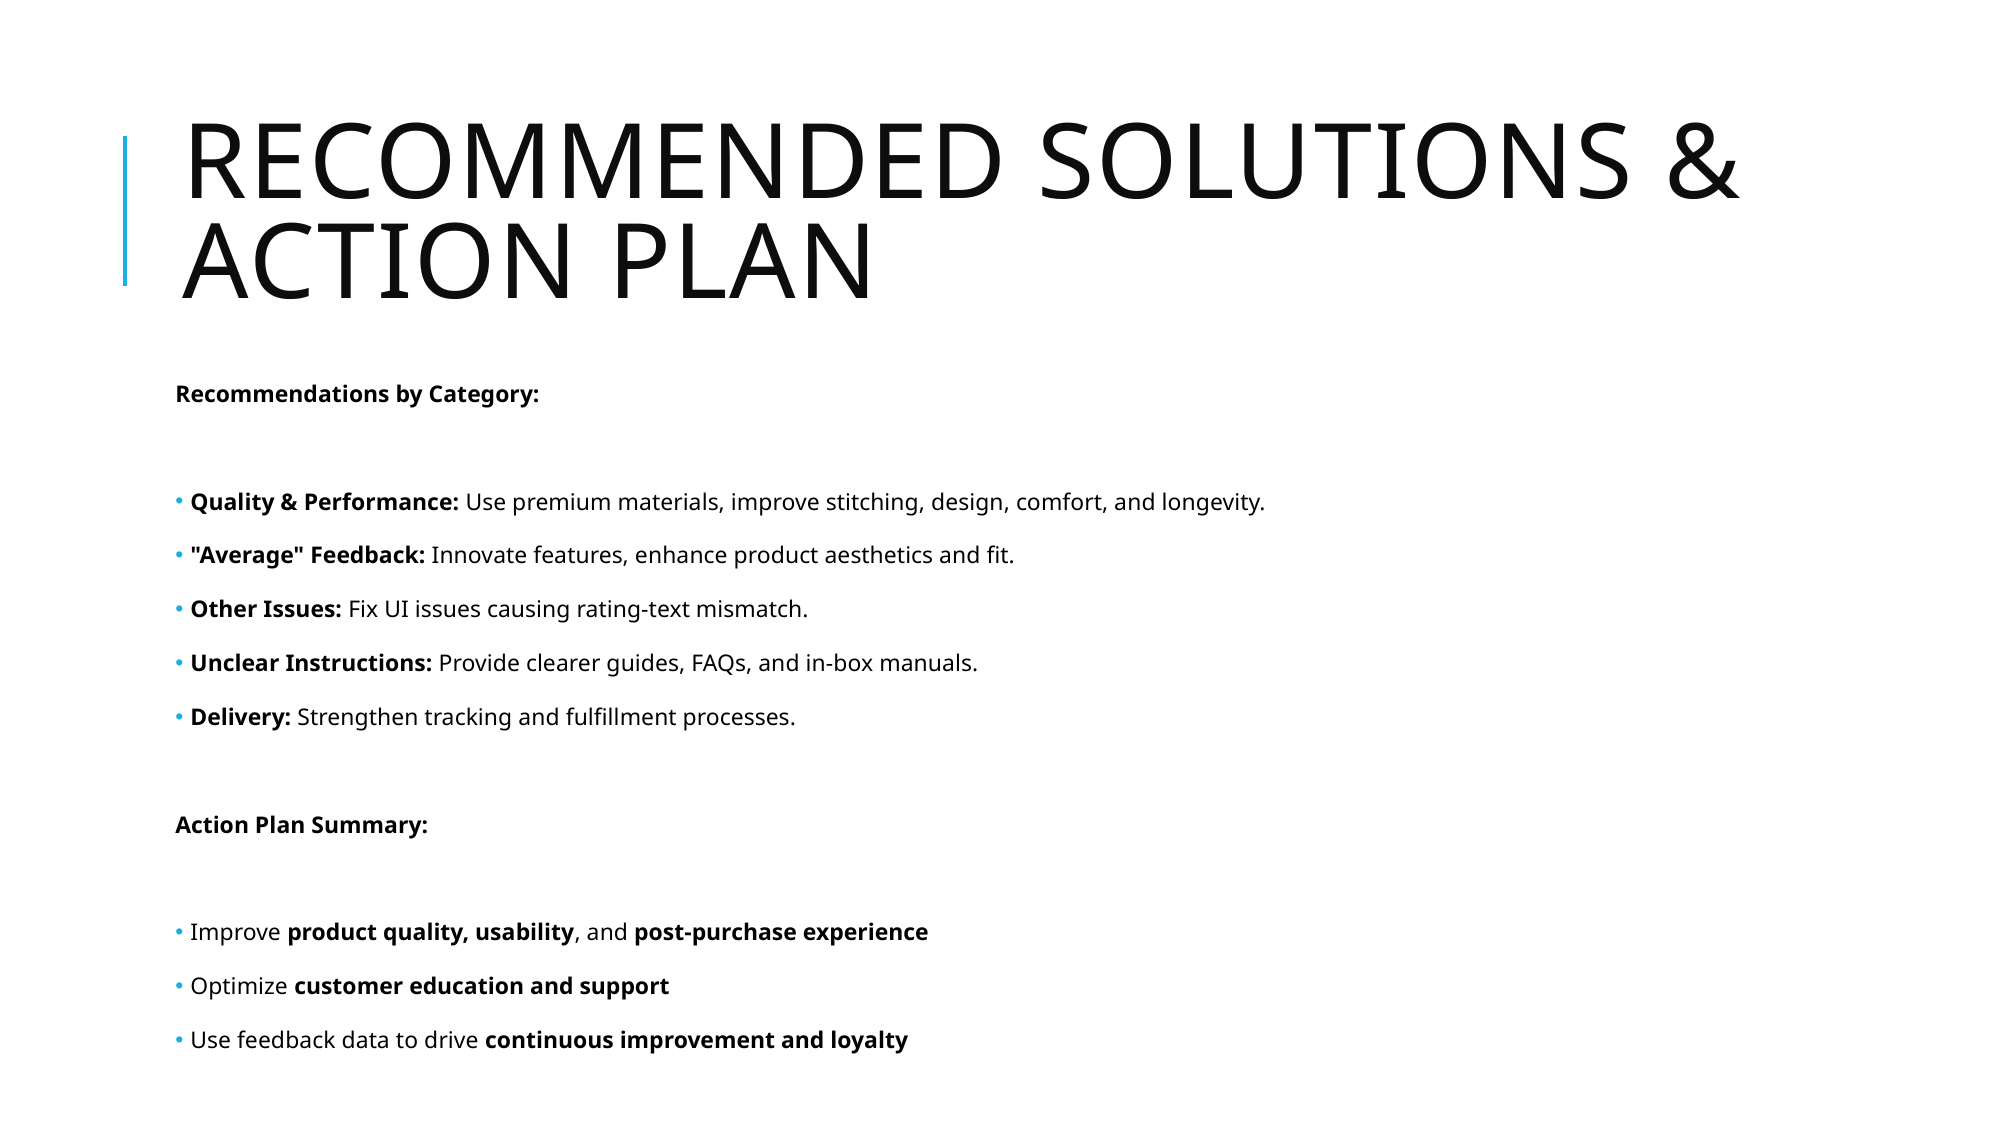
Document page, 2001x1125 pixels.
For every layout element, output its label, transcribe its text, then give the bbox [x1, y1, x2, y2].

title Recommended Solutions & Action Plan [168, 96, 1763, 342]
list Recommendations by Category: Quality & Performance: Use premium materials, improve stitching, design, comfort, and longevity. "Average" Feedback: Innovate features, enhance product aesthetics and fit. Other Issues: Fix UI issues causing rating-text mismatch. Unclear Instructions: Provide clearer guides, FAQs, and in-box manuals. Delivery: Strengthen tracking and fulfillment processes. Action Plan Summary: Improve product quality, usability, and post-purchase experience Optimize customer education and support Use feedback data to drive continuous improvement and loyalty [168, 375, 1763, 1035]
